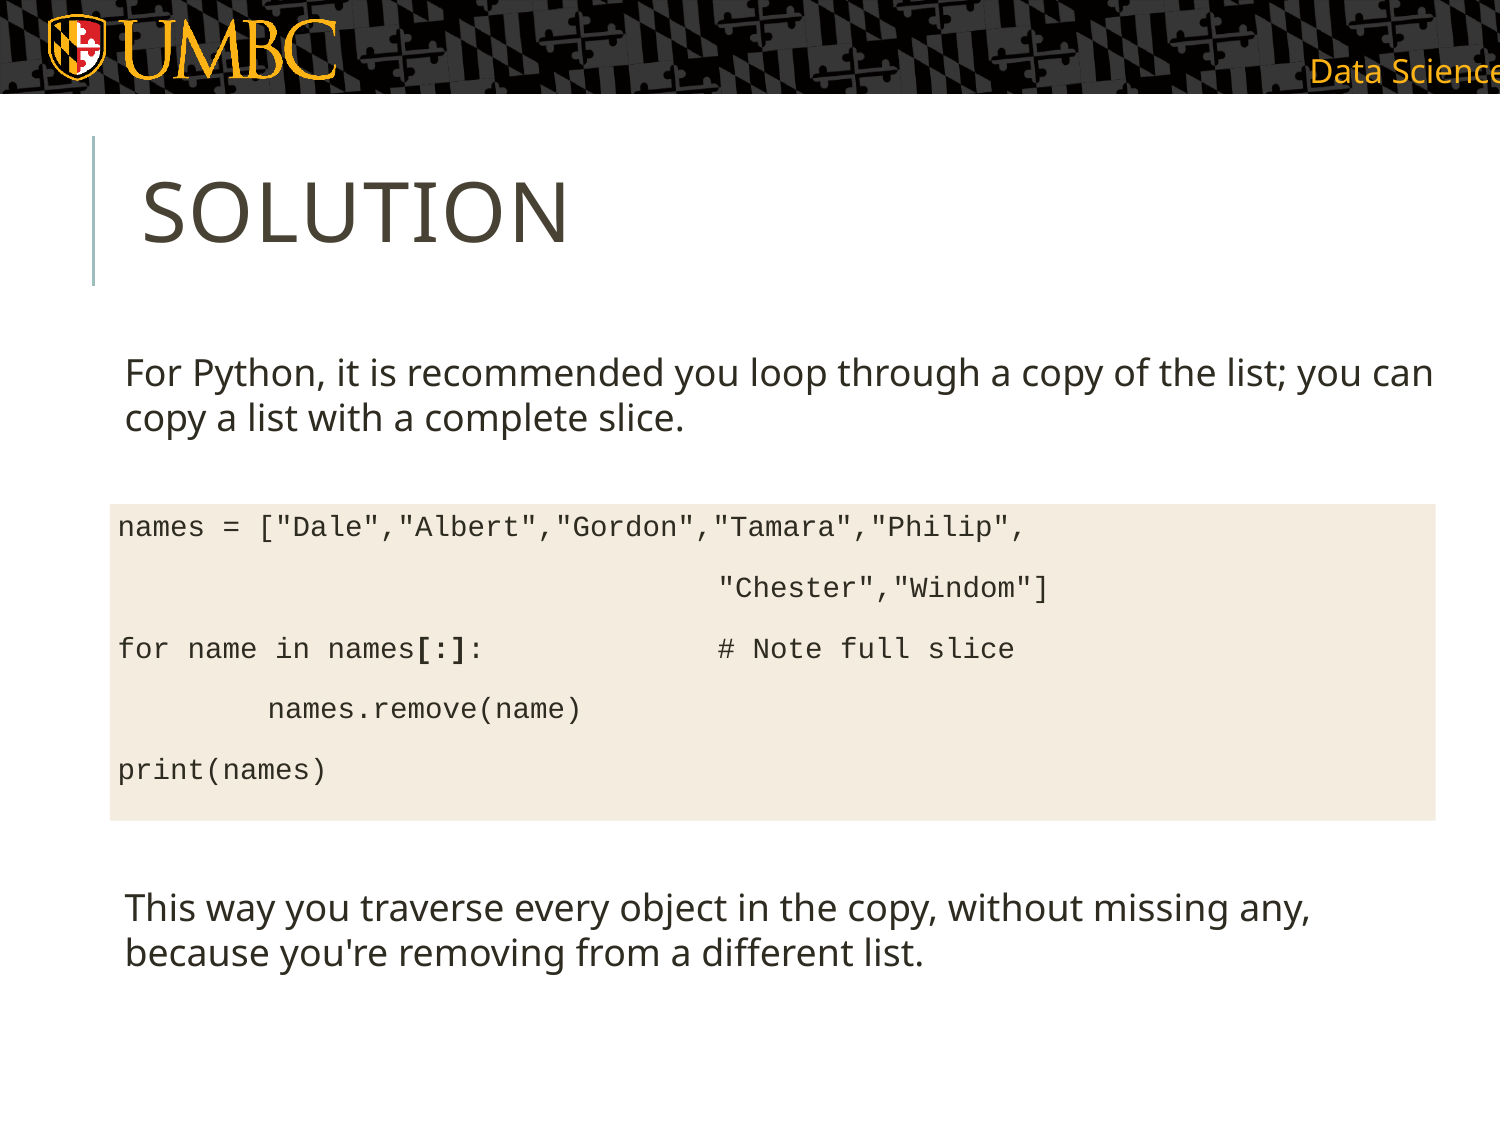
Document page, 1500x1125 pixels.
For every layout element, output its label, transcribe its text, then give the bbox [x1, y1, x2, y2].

list names = ["Dale","Albert","Gordon","Tamara","Philip", "Chester","Windom"] for name in names[:]: # Note full slice names.remove(name) print(names) [109, 504, 1436, 821]
picture [0, 0, 1500, 94]
text_box For Python, it is recommended you loop through a copy of the list; you can copy a list with a complete slice. [109, 341, 1472, 447]
title Solution [126, 96, 1322, 341]
text_box This way you traverse every object in the copy, without missing any, because you're removing from a different list. [109, 876, 1472, 982]
